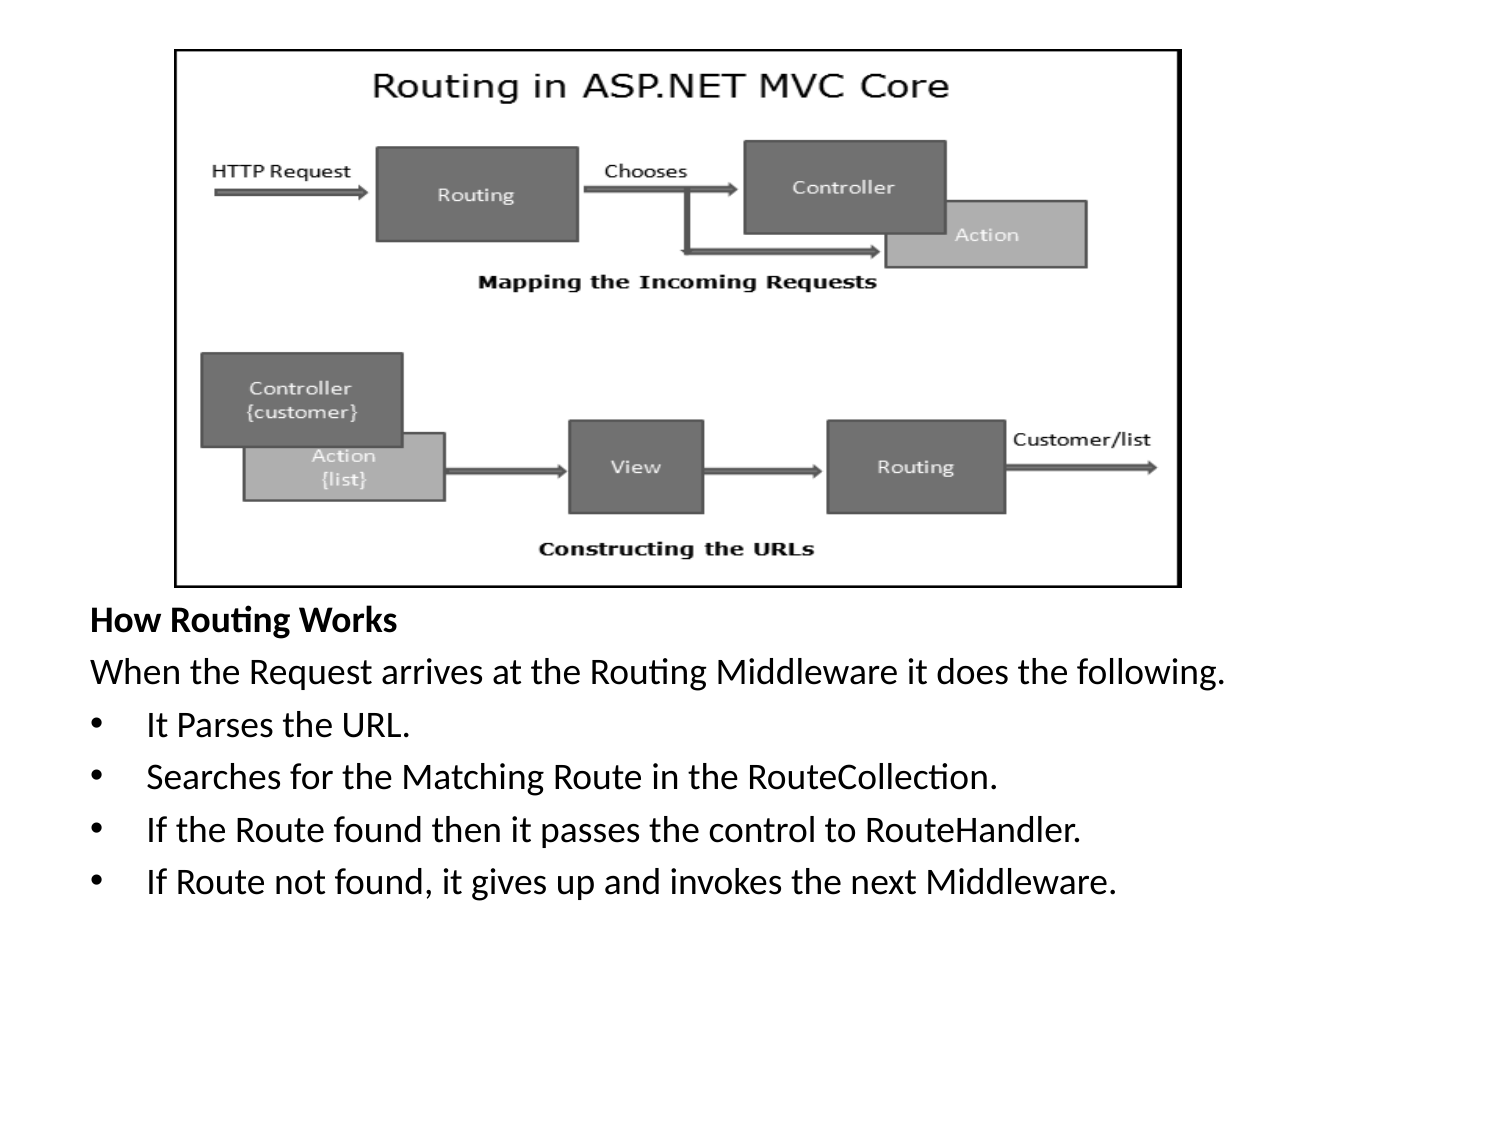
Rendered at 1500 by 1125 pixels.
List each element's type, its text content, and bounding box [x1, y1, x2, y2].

picture [174, 49, 1182, 588]
list How Routing Works When the Request arrives at the Routing Middleware it does the following. It Parses the URL. Searches for the Matching Route in the RouteCollection. If the Route found then it passes the control to RouteHandler. If Route not found, it gives up and invokes the next Middleware. [75, 62, 1425, 963]
